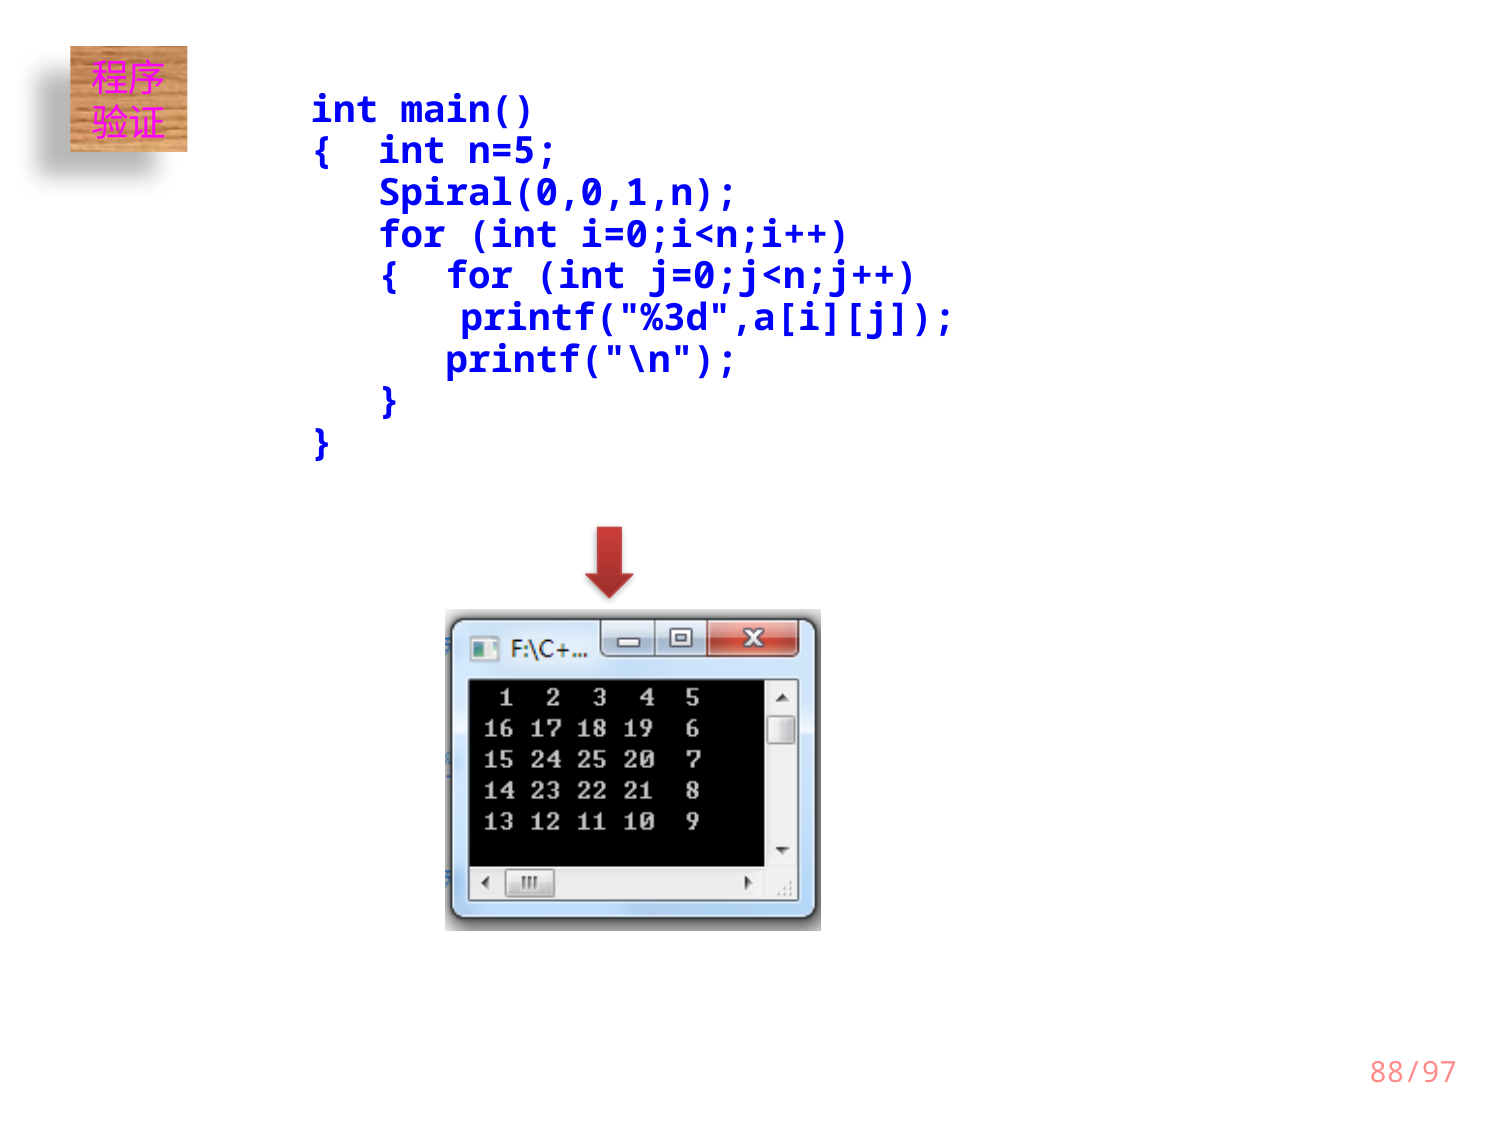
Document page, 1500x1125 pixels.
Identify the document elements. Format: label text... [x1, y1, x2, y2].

picture [445, 609, 821, 931]
text_box int main() { int n=5; Spiral(0,0,1,n); for (int i=0;i<n;i++) { for (int j=0;j<n;j++) printf("%3d",a[i][j]); printf("\n"); } } [279, 68, 1033, 483]
text_box [585, 526, 634, 599]
text_box 程序验证 [70, 46, 188, 152]
slide_number 88/97 [1324, 1042, 1472, 1103]
